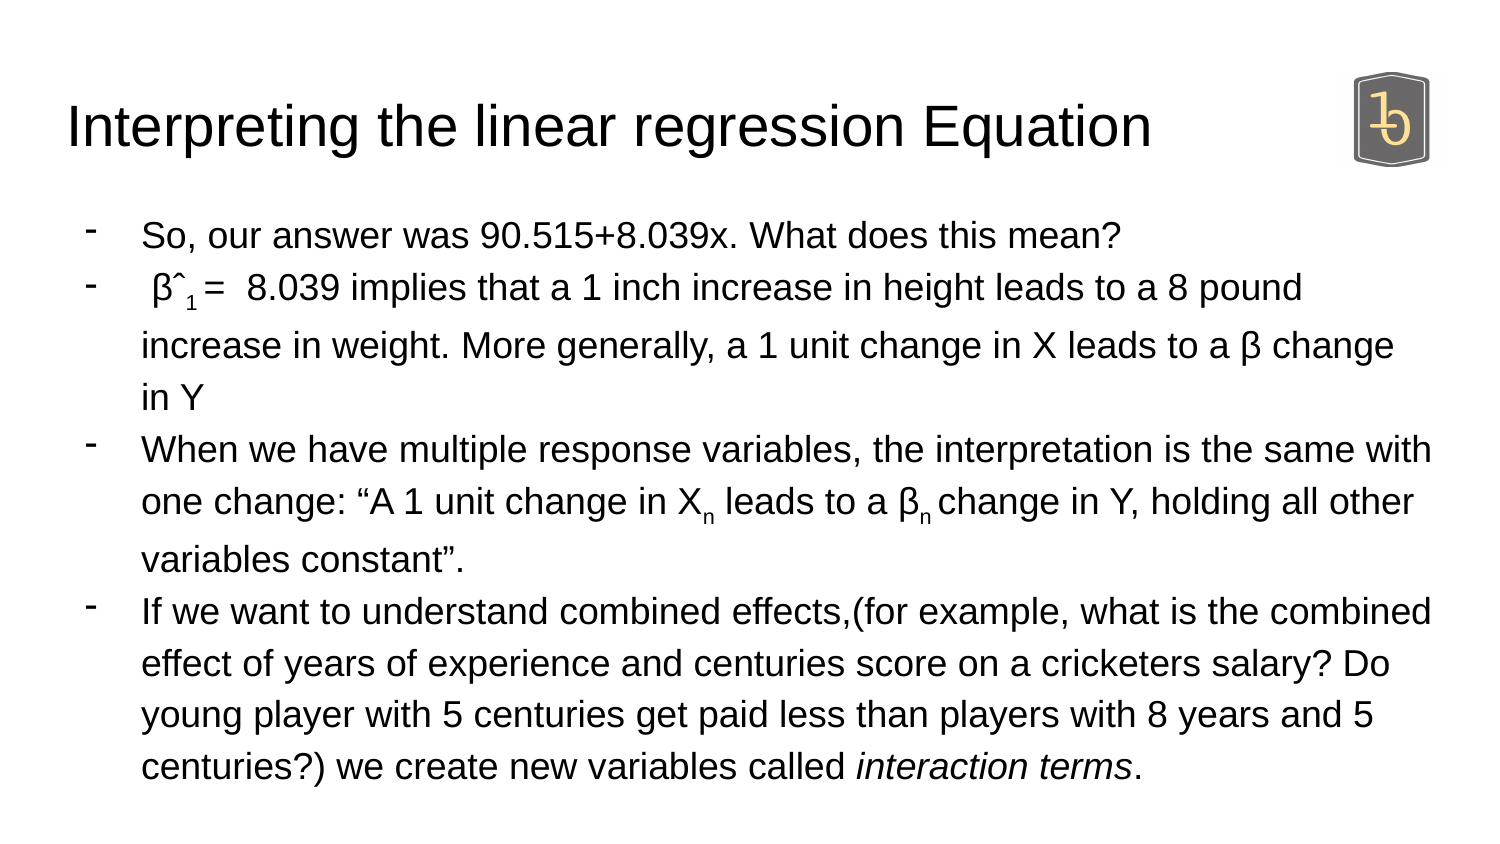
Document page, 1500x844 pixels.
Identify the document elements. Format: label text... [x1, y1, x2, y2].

title Interpreting the linear regression Equation [51, 72, 1333, 167]
list So, our answer was 90.515+8.039x. What does this mean? βˆ1 = 8.039 implies that a 1 inch increase in height leads to a 8 pound increase in weight. More generally, a 1 unit change in X leads to a β change in Y When we have multiple response variables, the interpretation is the same with one change: “A 1 unit change in Xn leads to a βn change in Y, holding all other variables constant”. If we want to understand combined effects,(for example, what is the combined effect of years of experience and centuries score on a cricketers salary? Do young player with 5 centuries get paid less than players with 8 years and 5 centuries?) we create new variables called interaction terms. [51, 189, 1449, 797]
picture [1334, 72, 1450, 168]
